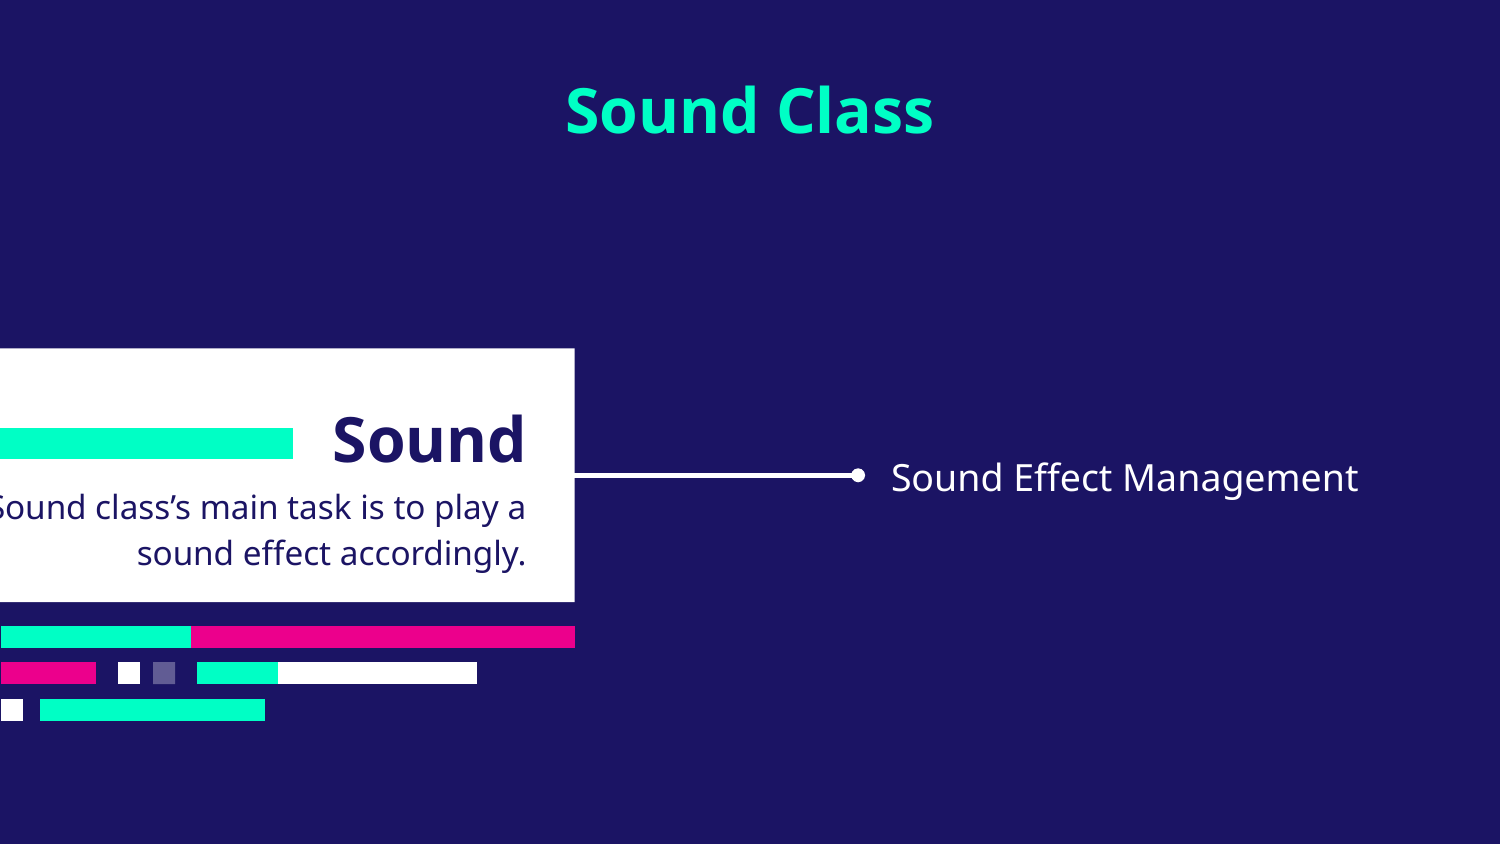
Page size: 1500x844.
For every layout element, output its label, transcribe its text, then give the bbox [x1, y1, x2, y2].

title Sound [142, 404, 543, 470]
text_box [192, 625, 575, 648]
subtitle Sound Effect Management [875, 446, 1383, 492]
text_box [40, 698, 265, 721]
text_box [0, 428, 142, 460]
text_box [0, 348, 575, 480]
text_box [0, 662, 96, 685]
text_box [0, 698, 23, 721]
text_box [0, 625, 192, 648]
text_box [118, 662, 141, 685]
text_box [153, 662, 176, 685]
title Sound Class [209, 56, 1291, 166]
text_box [279, 662, 478, 685]
subtitle Sound class’s main task is to play a sound effect accordingly. [0, 480, 543, 553]
text_box [196, 662, 279, 685]
text_box [0, 484, 575, 603]
